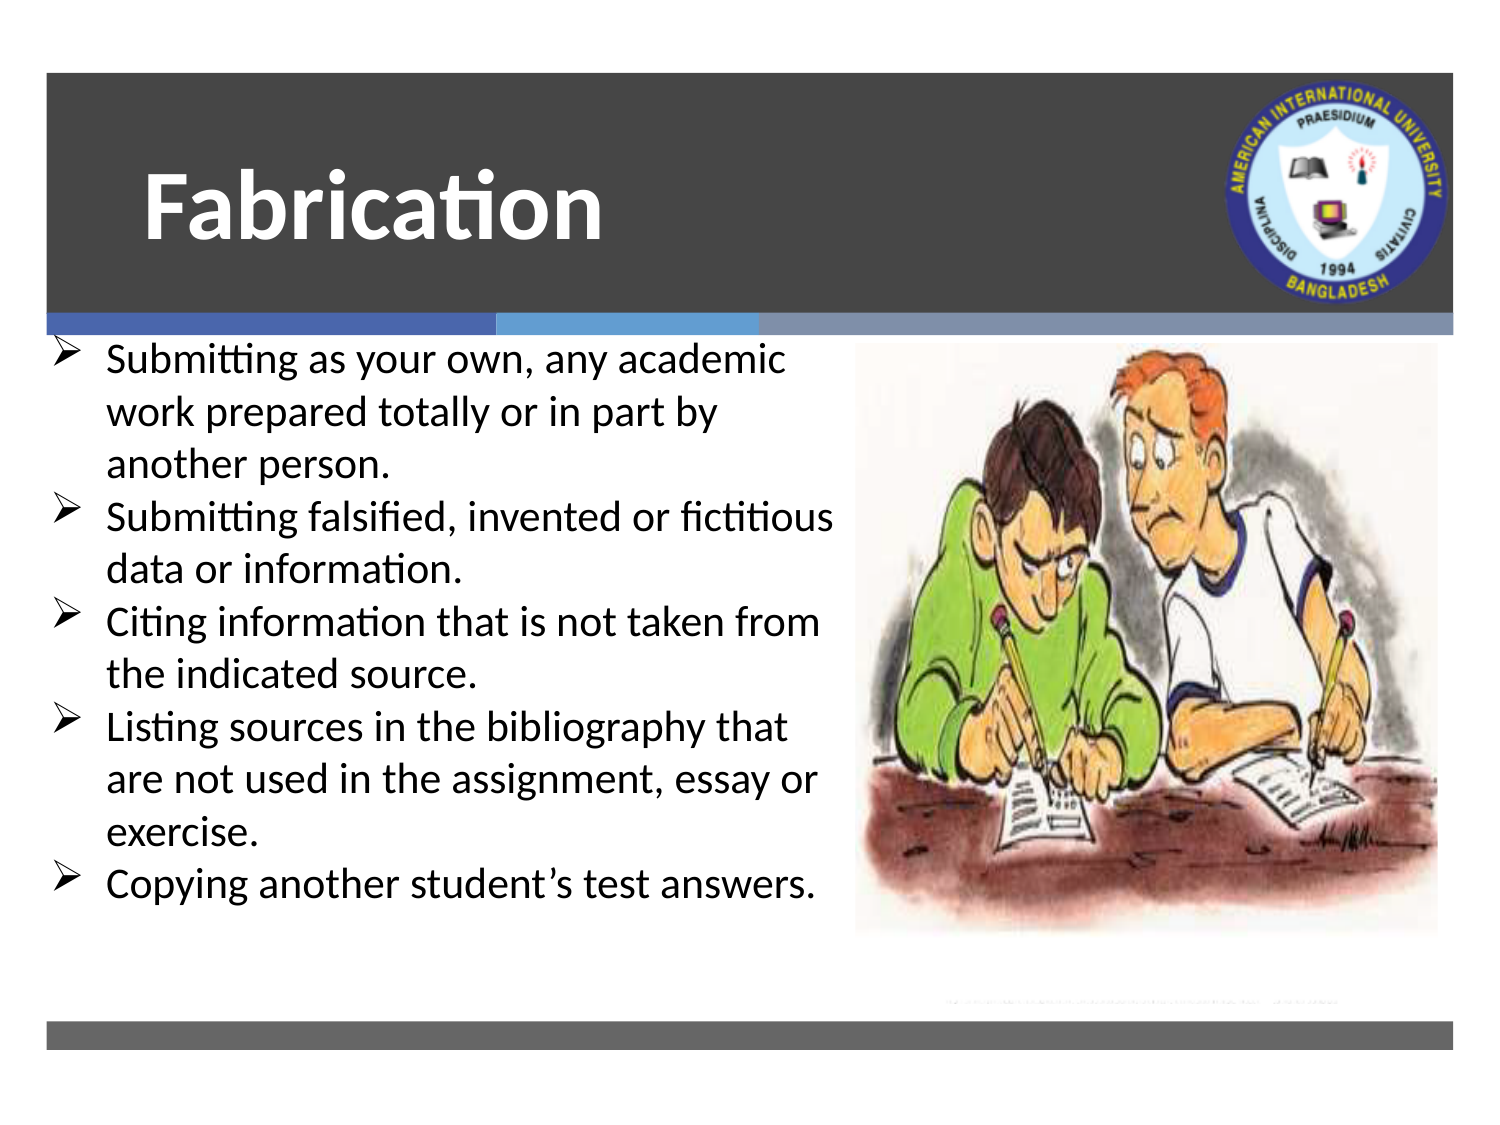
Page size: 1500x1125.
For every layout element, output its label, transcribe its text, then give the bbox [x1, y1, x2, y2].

text_box Fabrication [128, 132, 621, 268]
text_box Submitting as your own, any academic work prepared totally or in part by another person. Submitting falsified, invented or fictitious data or information. Citing information that is not taken from the indicated source. Listing sources in the bibliography that are not used in the assignment, essay or exercise. Copying another student’s test answers. [35, 322, 856, 968]
picture [1220, 75, 1454, 310]
picture [854, 342, 1439, 1004]
